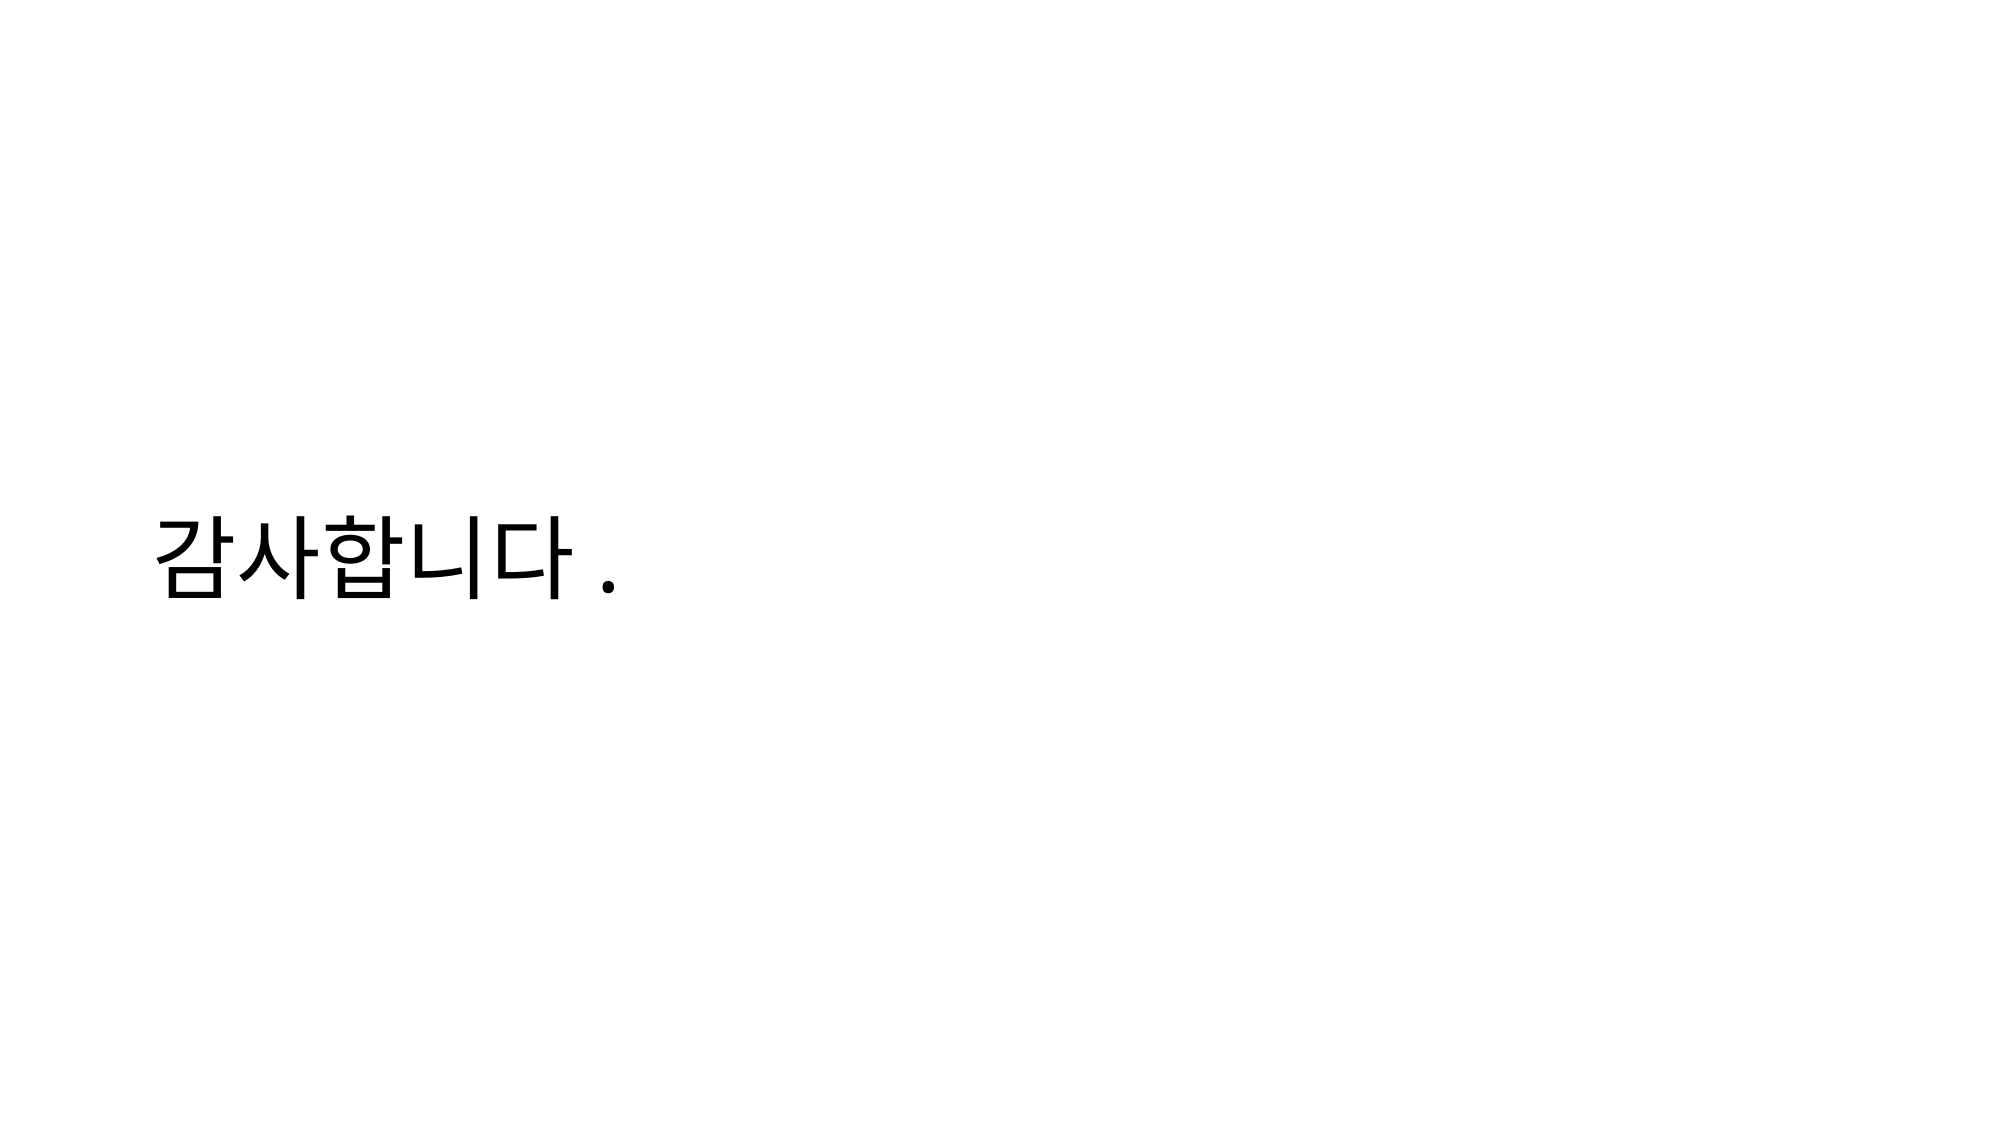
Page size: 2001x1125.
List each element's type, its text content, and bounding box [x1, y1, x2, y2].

title 감사합니다. [137, 453, 1863, 672]
